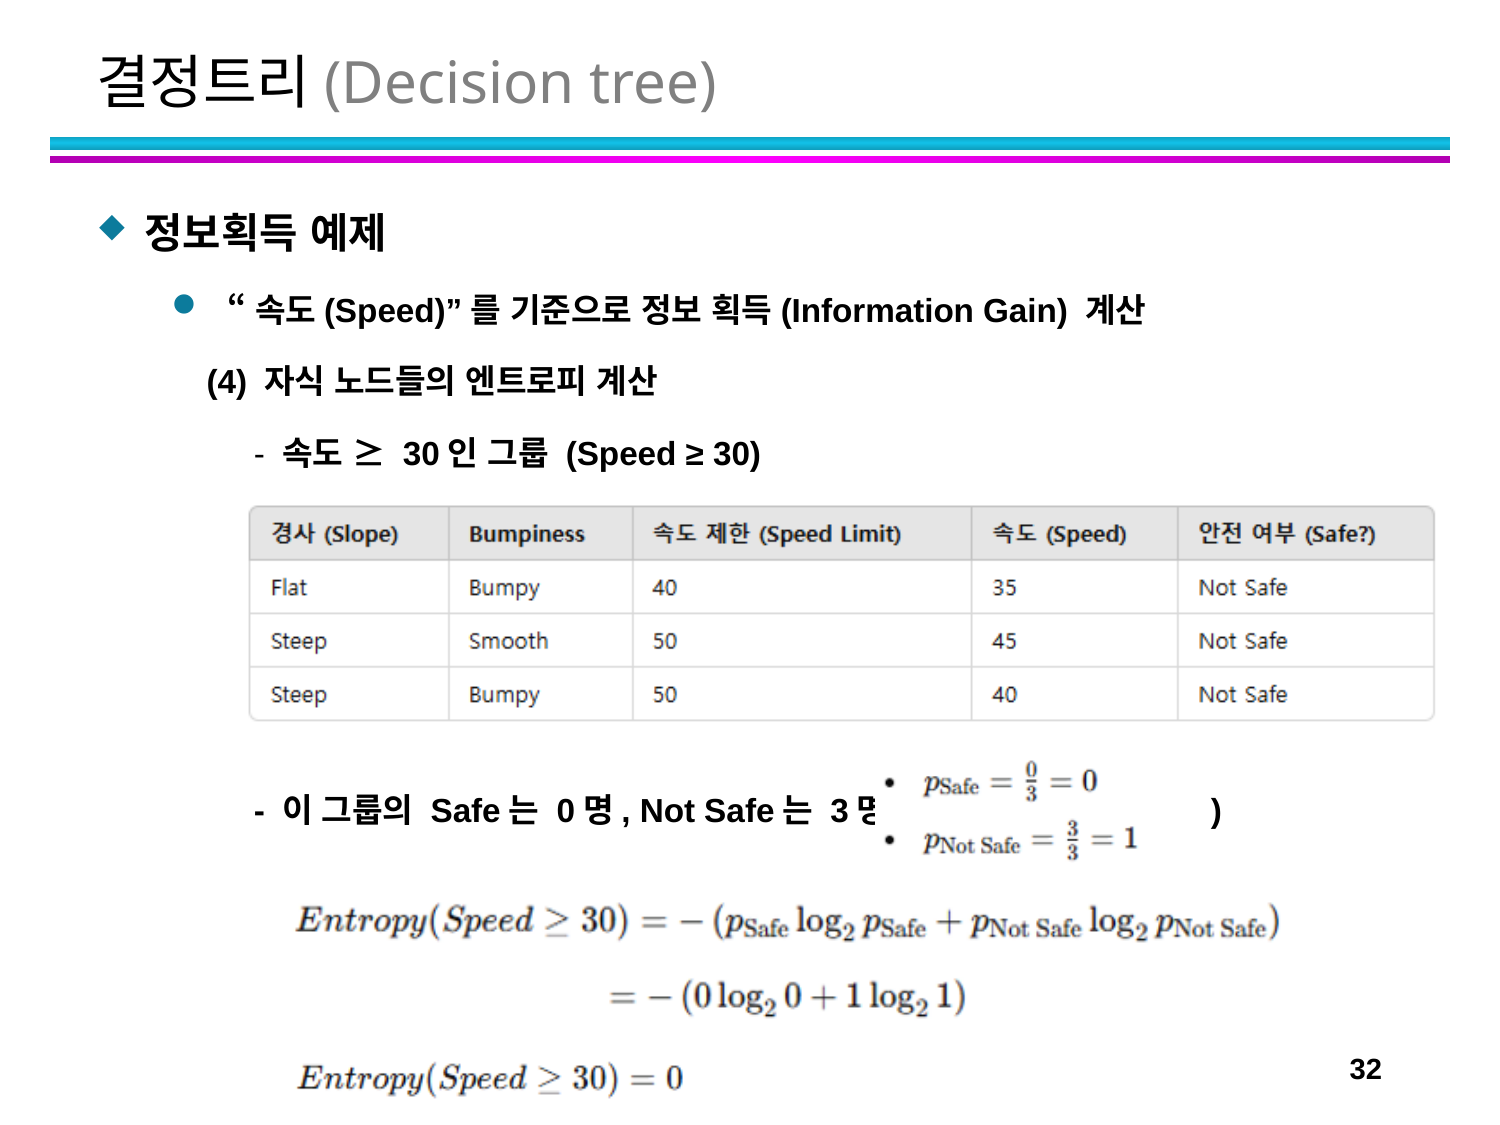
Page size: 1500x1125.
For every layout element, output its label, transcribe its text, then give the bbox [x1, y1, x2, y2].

picture [874, 752, 1143, 863]
text_box 32 [1059, 1042, 1397, 1103]
picture [237, 499, 1437, 726]
picture [287, 892, 1288, 1024]
text_box 정보획득 예제 “속도(Speed)”를 기준으로 정보 획득(Information Gain) 계산 (4) 자식 노드들의 엔트로피 계산 - 속도 ≥ 30인 그룹 (Speed ≥ 30) - 이 그룹의 Safe는 0명, Not Safe는 3명 ( ) [81, 174, 1463, 1000]
picture [274, 1030, 701, 1113]
